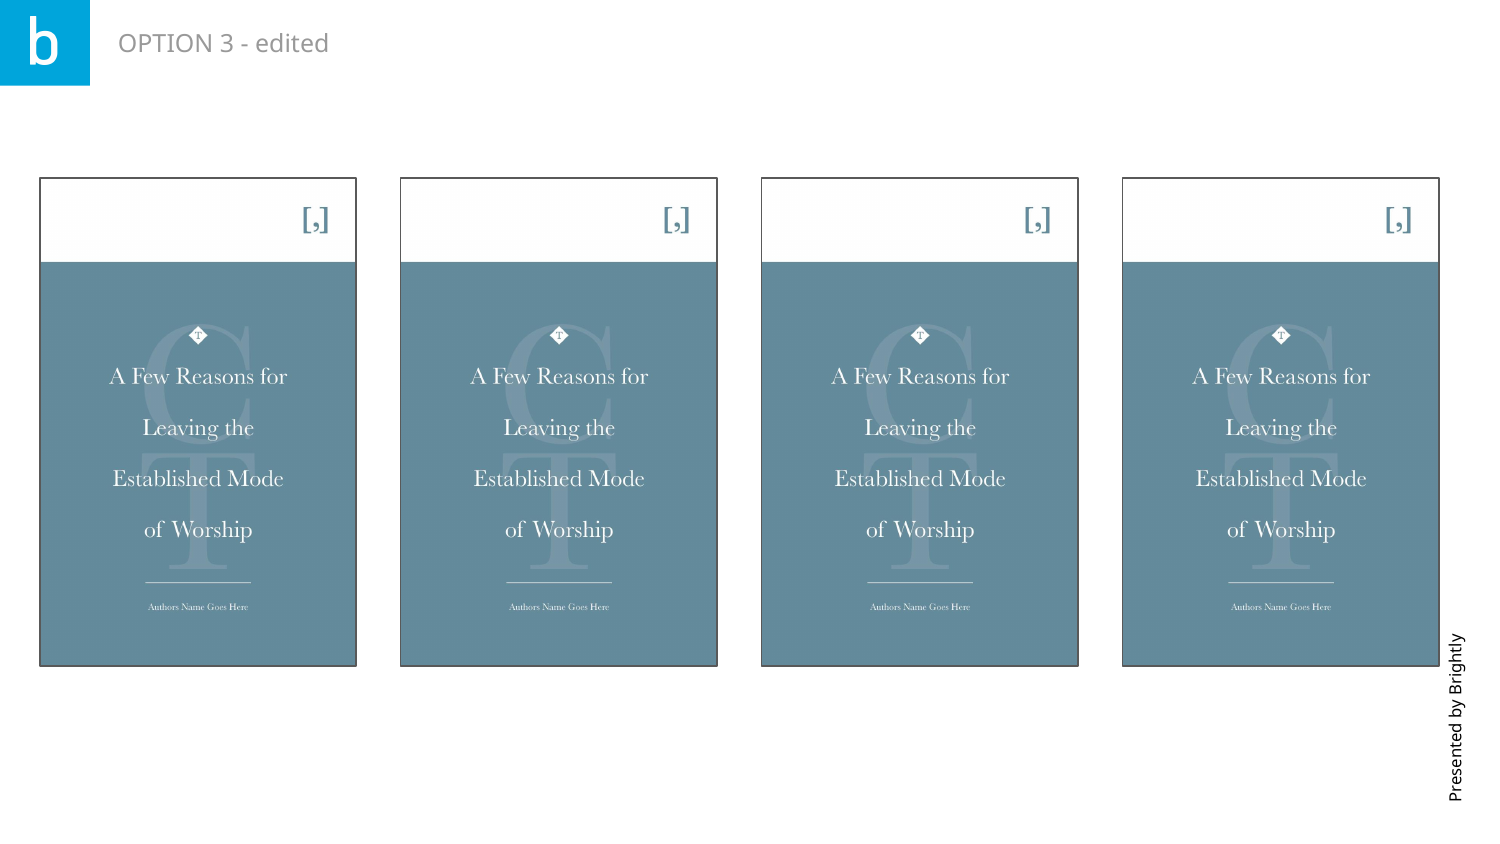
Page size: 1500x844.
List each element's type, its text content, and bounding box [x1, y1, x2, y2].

picture [401, 178, 717, 666]
picture [40, 178, 356, 666]
picture [1123, 178, 1439, 666]
picture [31, 17, 57, 64]
picture [762, 178, 1078, 666]
title OPTION 3 - edited [102, 12, 585, 73]
